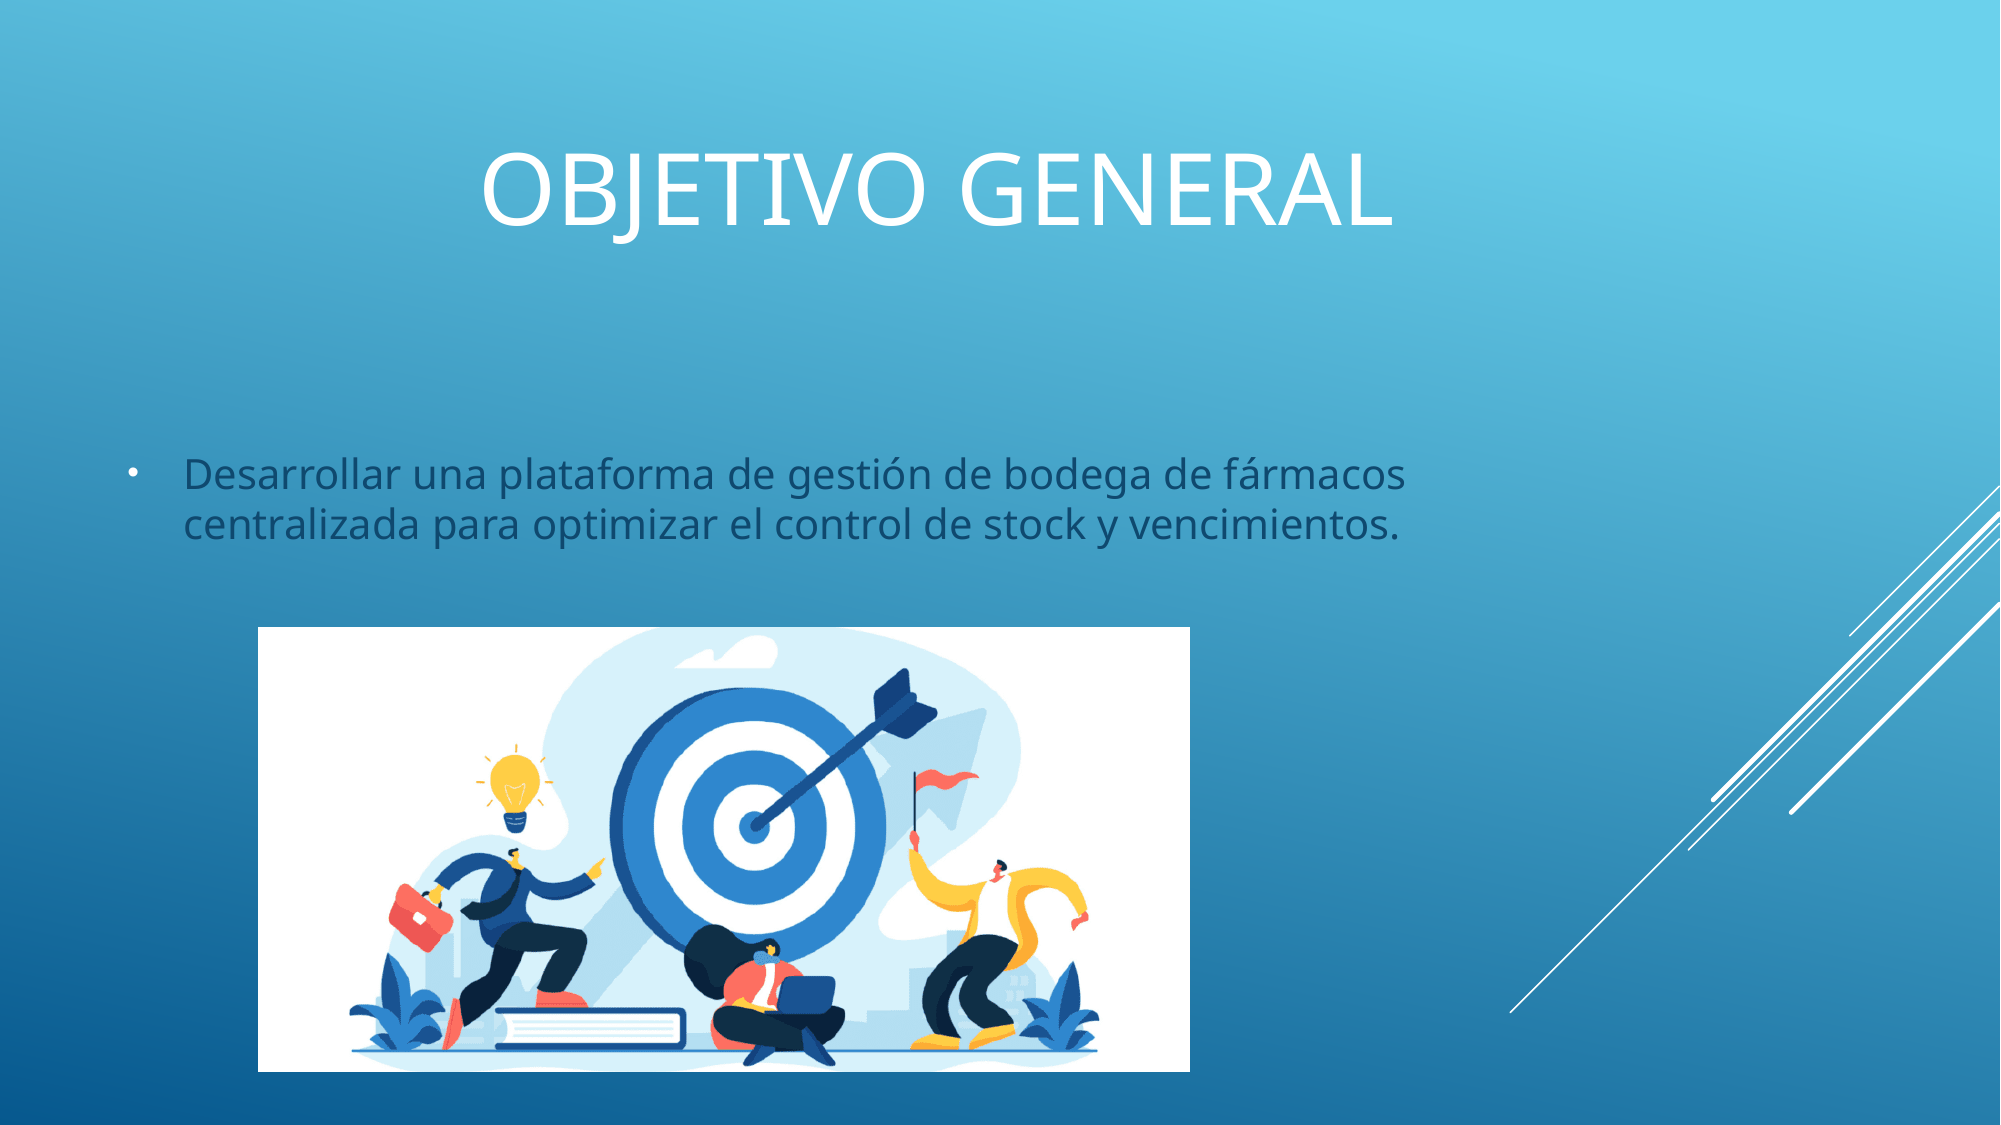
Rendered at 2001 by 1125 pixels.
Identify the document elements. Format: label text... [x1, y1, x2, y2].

list Desarrollar una plataforma de gestión de bodega de fármacos centralizada para optimizar el control de stock y vencimientos. [112, 316, 1513, 679]
picture [258, 627, 1190, 1072]
title Objetivo general [112, 112, 1763, 259]
